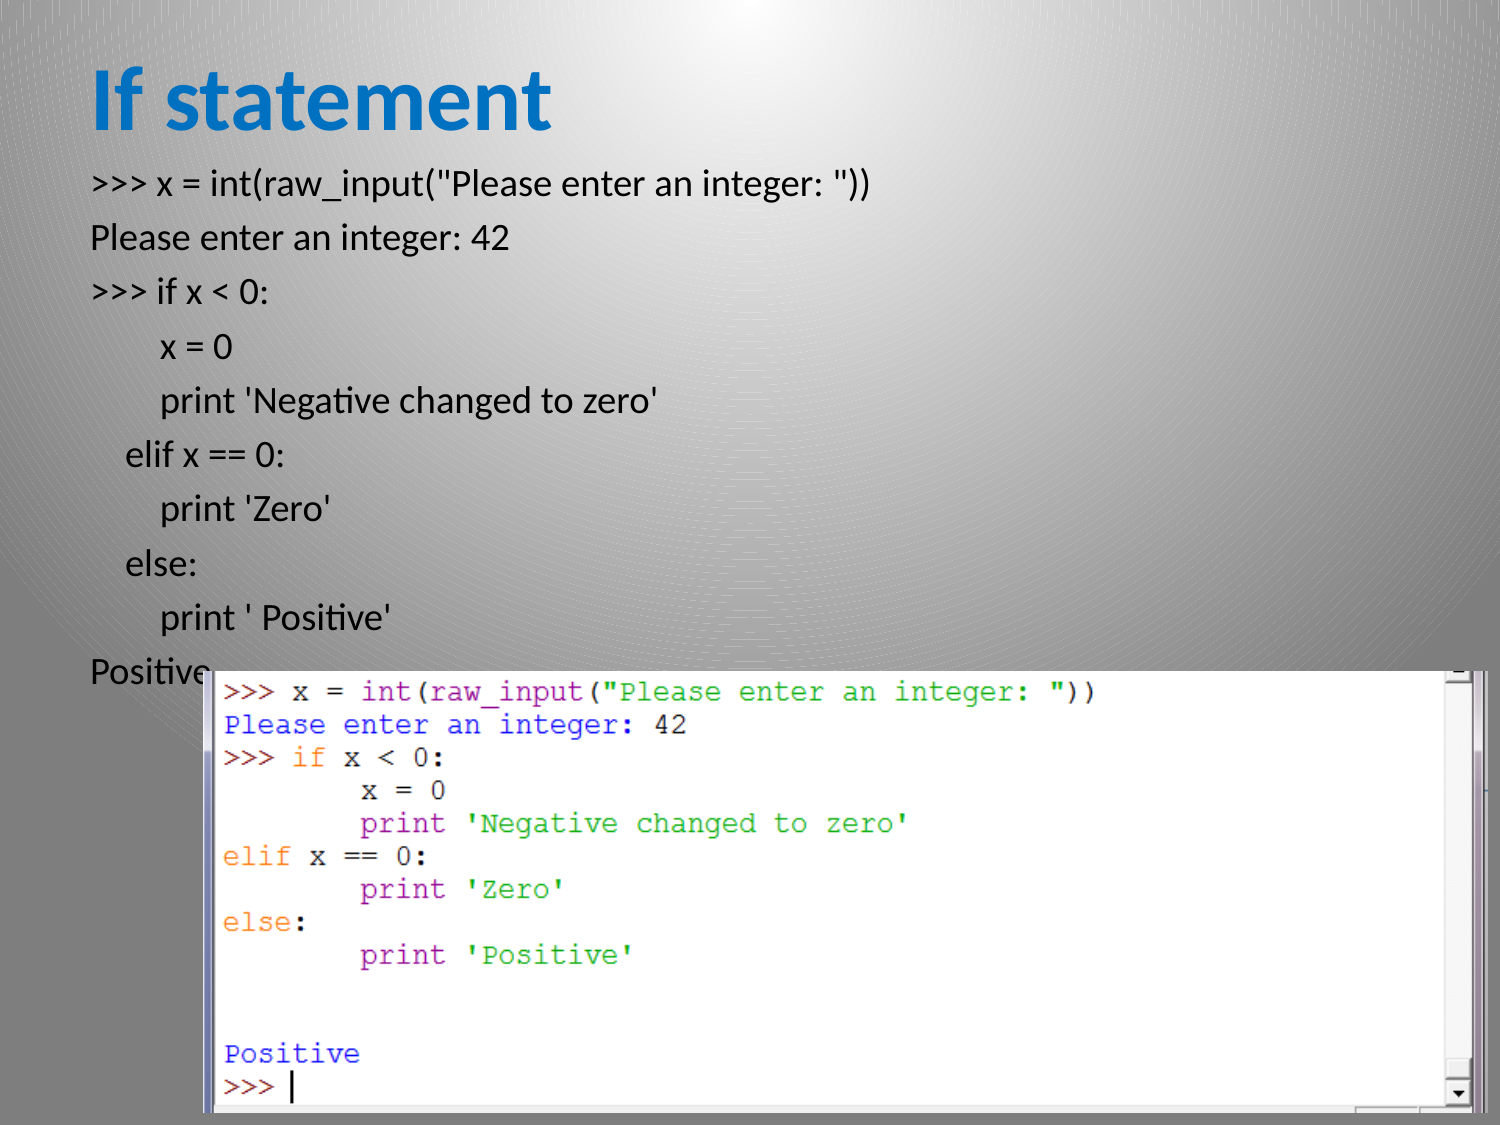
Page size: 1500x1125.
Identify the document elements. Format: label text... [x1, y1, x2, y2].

title If statement [75, 0, 1425, 149]
list >>> x = int(raw_input("Please enter an integer: ")) Please enter an integer: 42 >>> if x < 0: x = 0 print 'Negative changed to zero' elif x == 0: print 'Zero' else: print ' Positive' Positive [75, 149, 1425, 700]
picture [202, 671, 1488, 1113]
